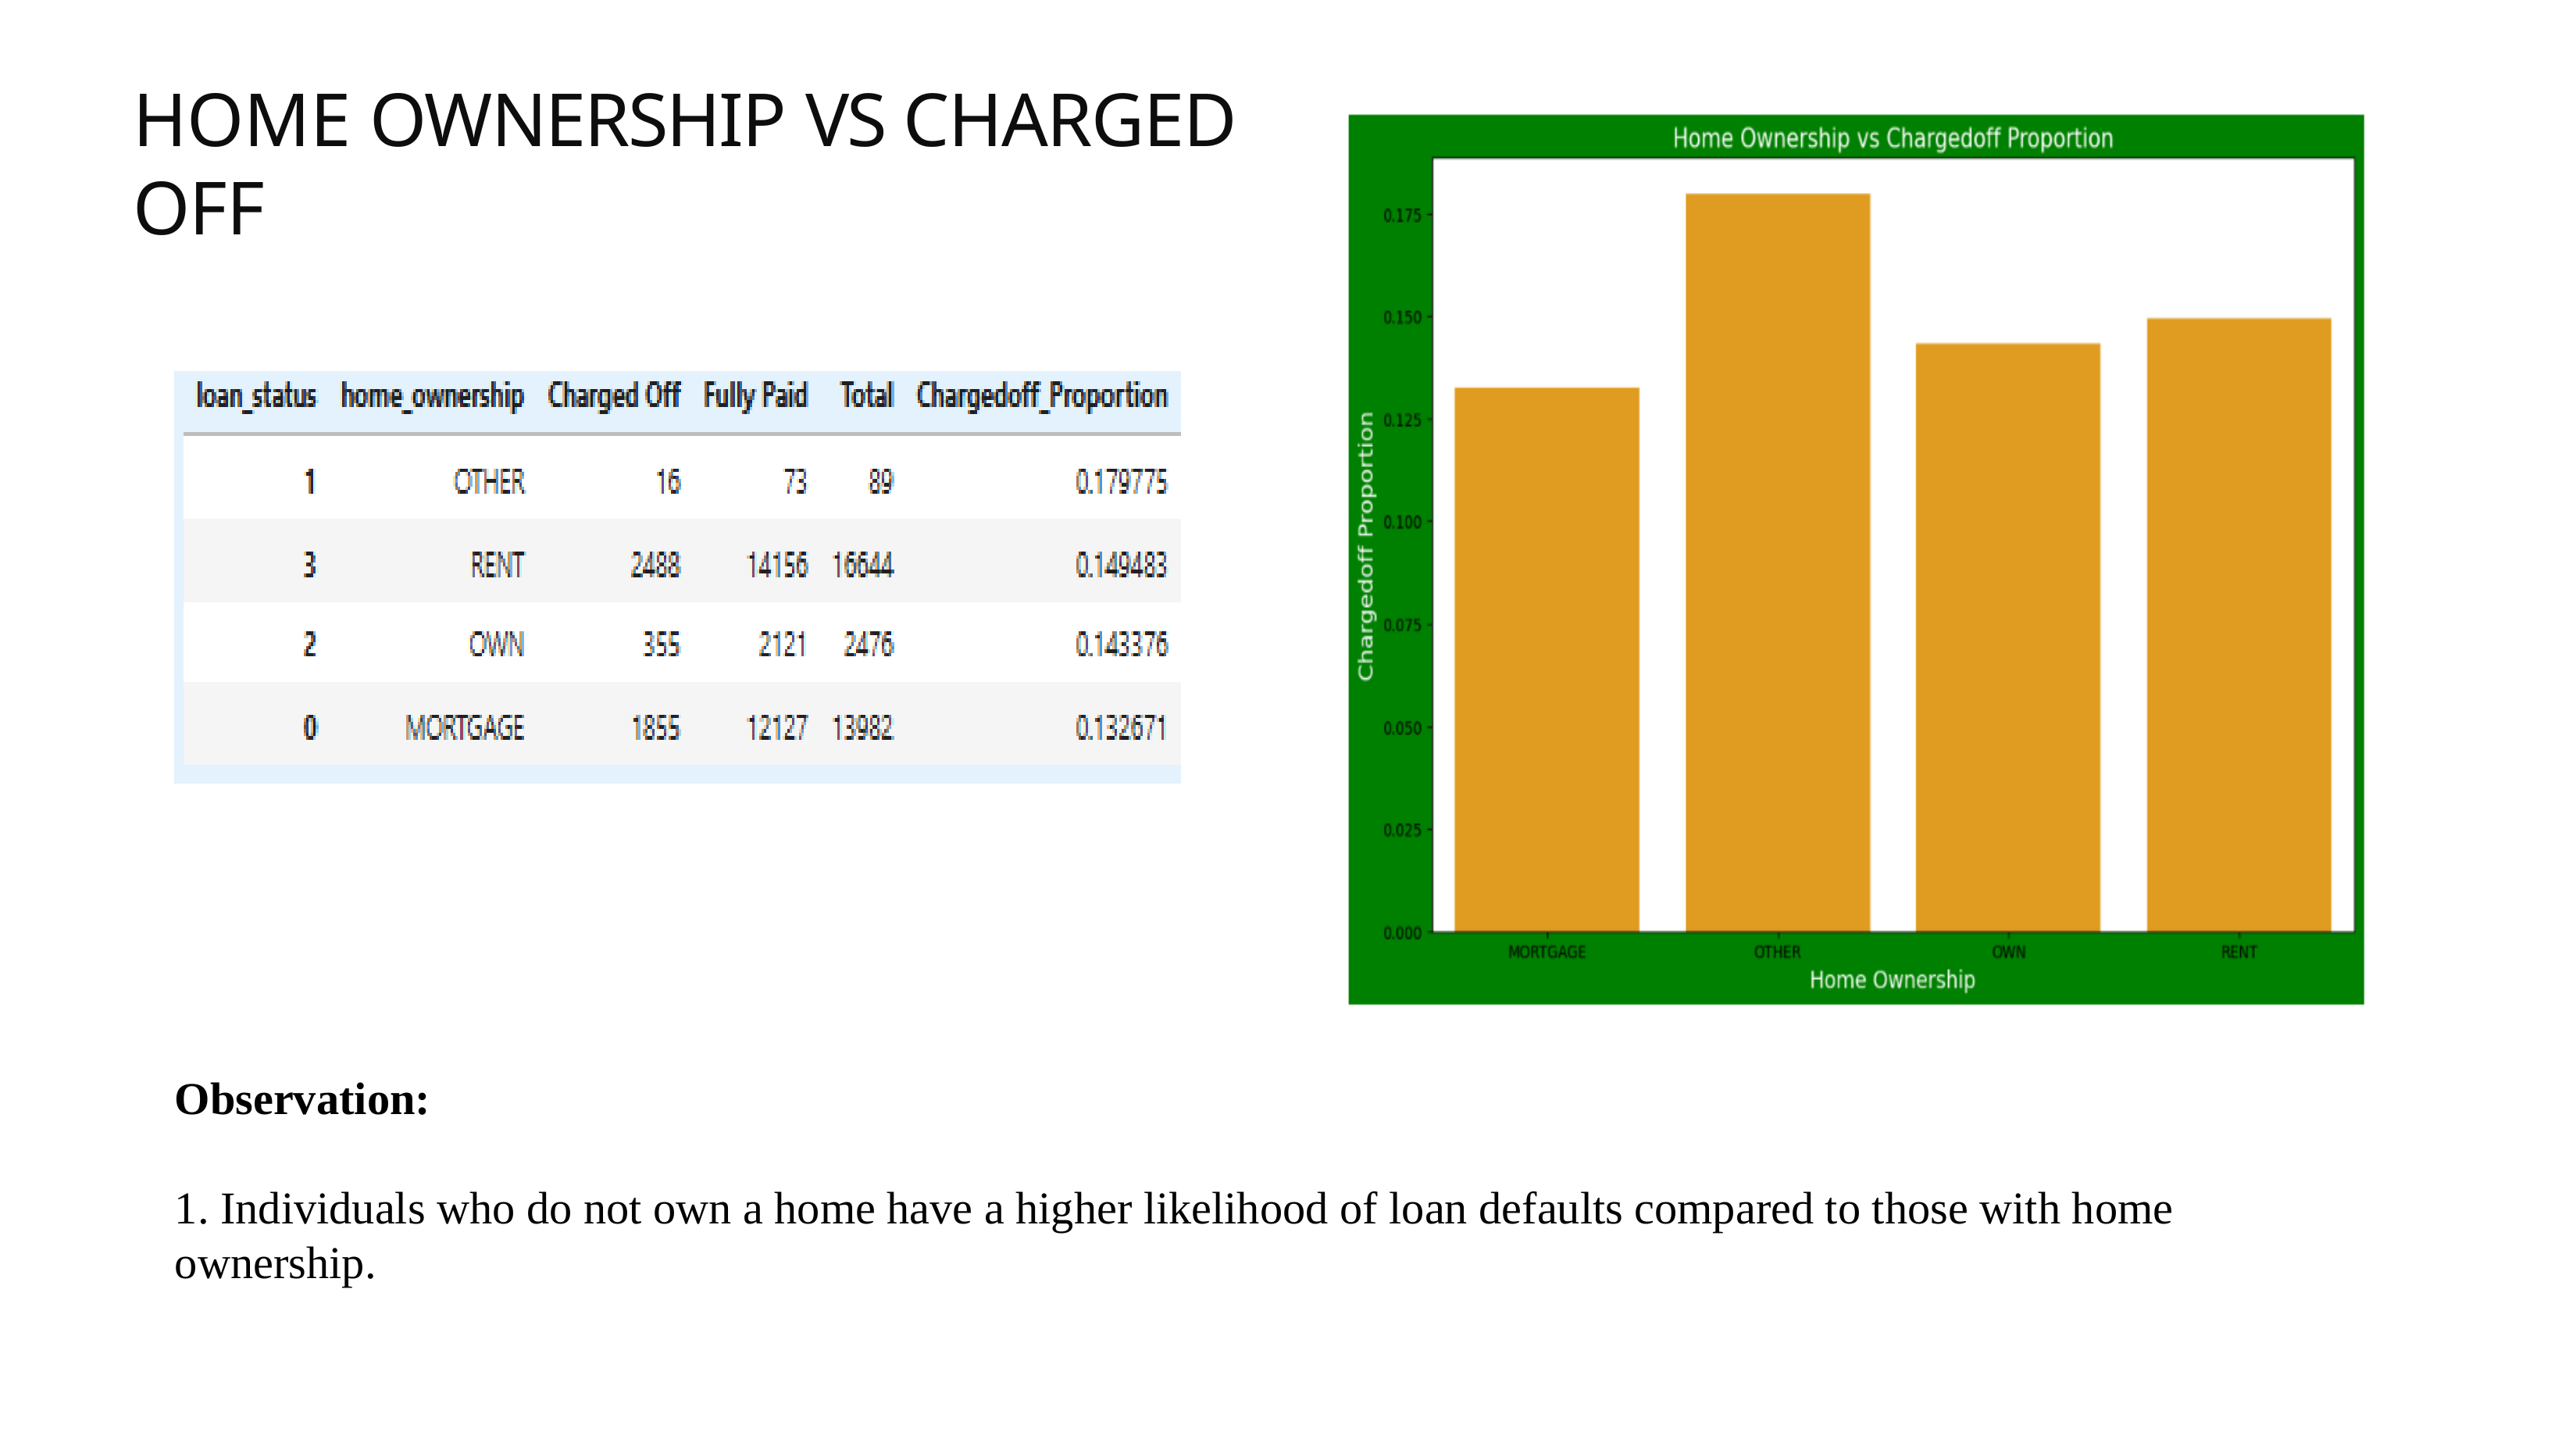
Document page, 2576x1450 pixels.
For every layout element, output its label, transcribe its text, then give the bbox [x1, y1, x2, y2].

picture [174, 370, 1181, 784]
picture [1345, 109, 2374, 1012]
text_box Observation: 1. Individuals who do not own a home have a higher likelihood of loan defaults compared to those with home ownership. [174, 1066, 2372, 1288]
title Home Ownership vs Charged off [130, 30, 1327, 283]
